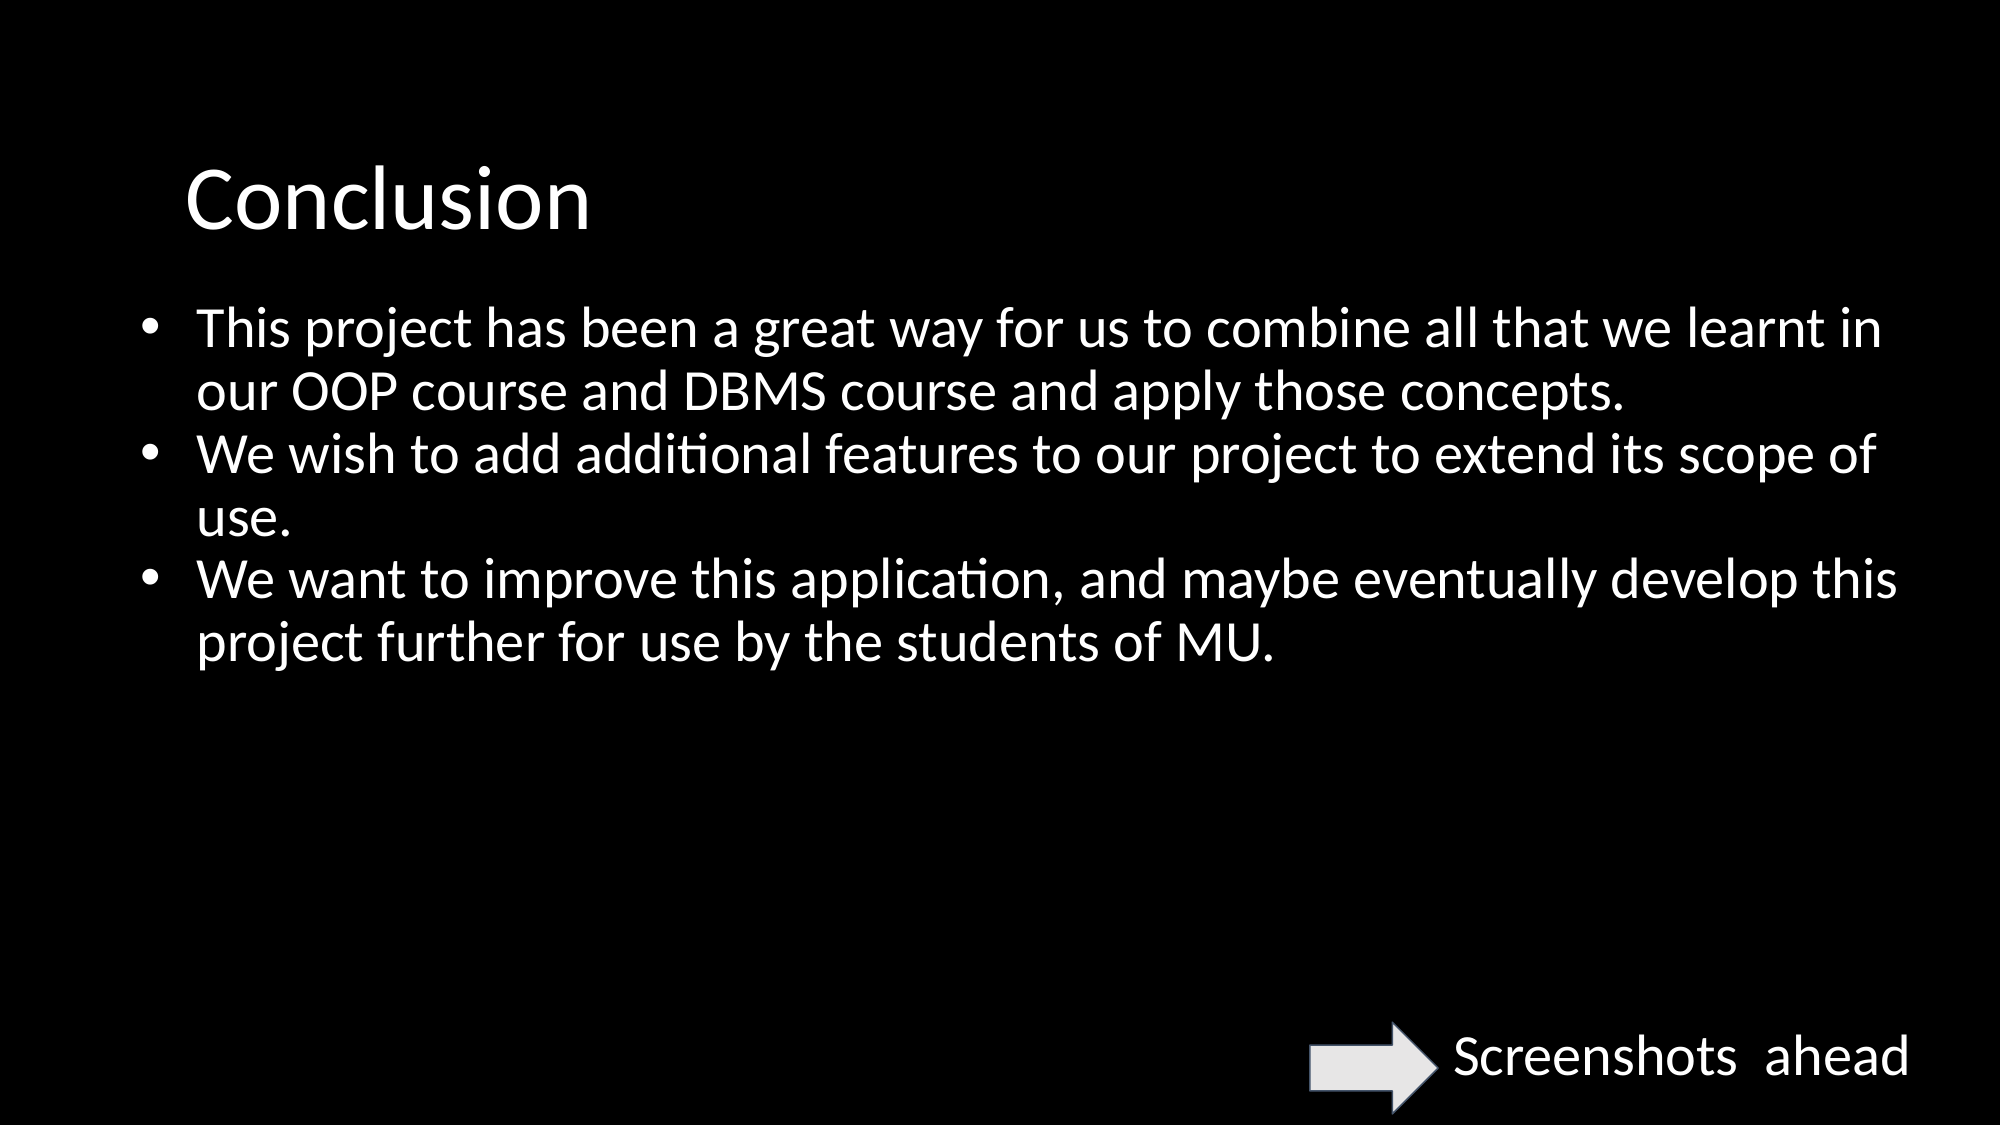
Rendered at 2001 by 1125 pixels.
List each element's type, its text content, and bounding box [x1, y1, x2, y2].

text_box Screenshots ahead [1438, 946, 1931, 1125]
list This project has been a great way for us to combine all that we learnt in our OOP course and DBMS course and apply those concepts. We wish to add additional features to our project to extend its scope of use. We want to improve this application, and maybe eventually develop this project further for use by the students of MU. [106, 289, 1945, 1125]
title Conclusion [0, 90, 1959, 309]
text_box [1309, 1022, 1439, 1114]
